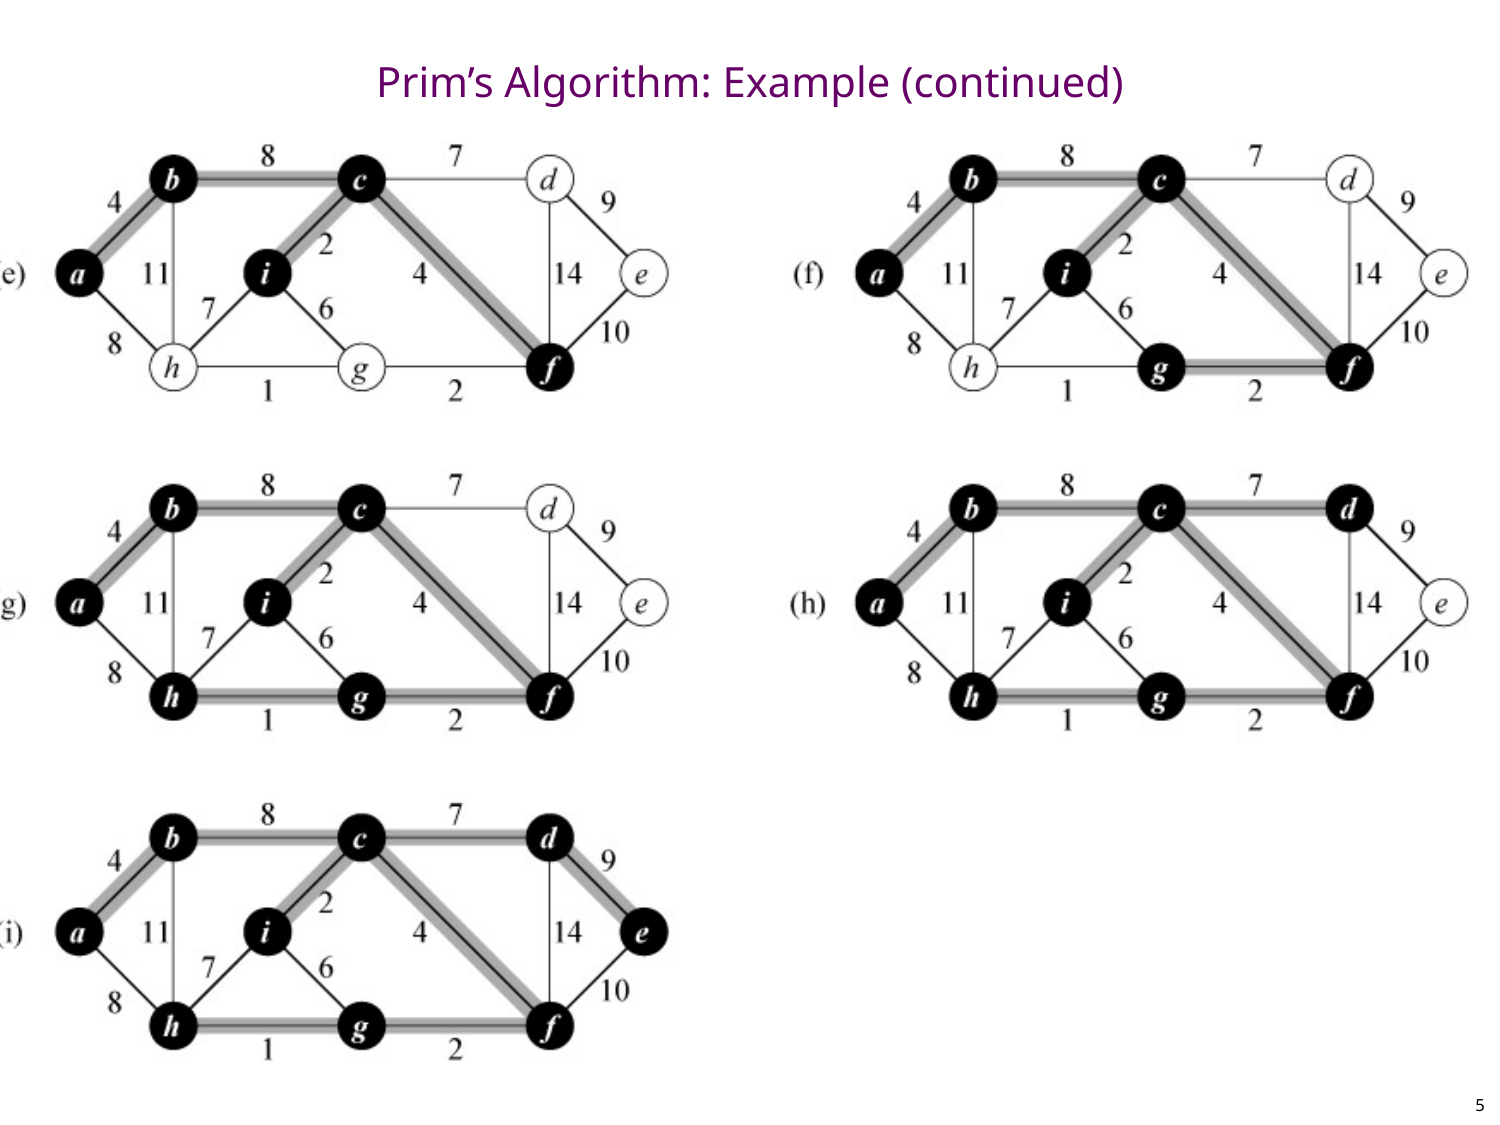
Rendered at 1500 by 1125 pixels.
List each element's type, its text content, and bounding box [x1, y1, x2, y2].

title Prim’s Algorithm: Example (continued) [0, 50, 1500, 125]
picture [0, 129, 1472, 1125]
slide_number 5 [1476, 1087, 1500, 1125]
